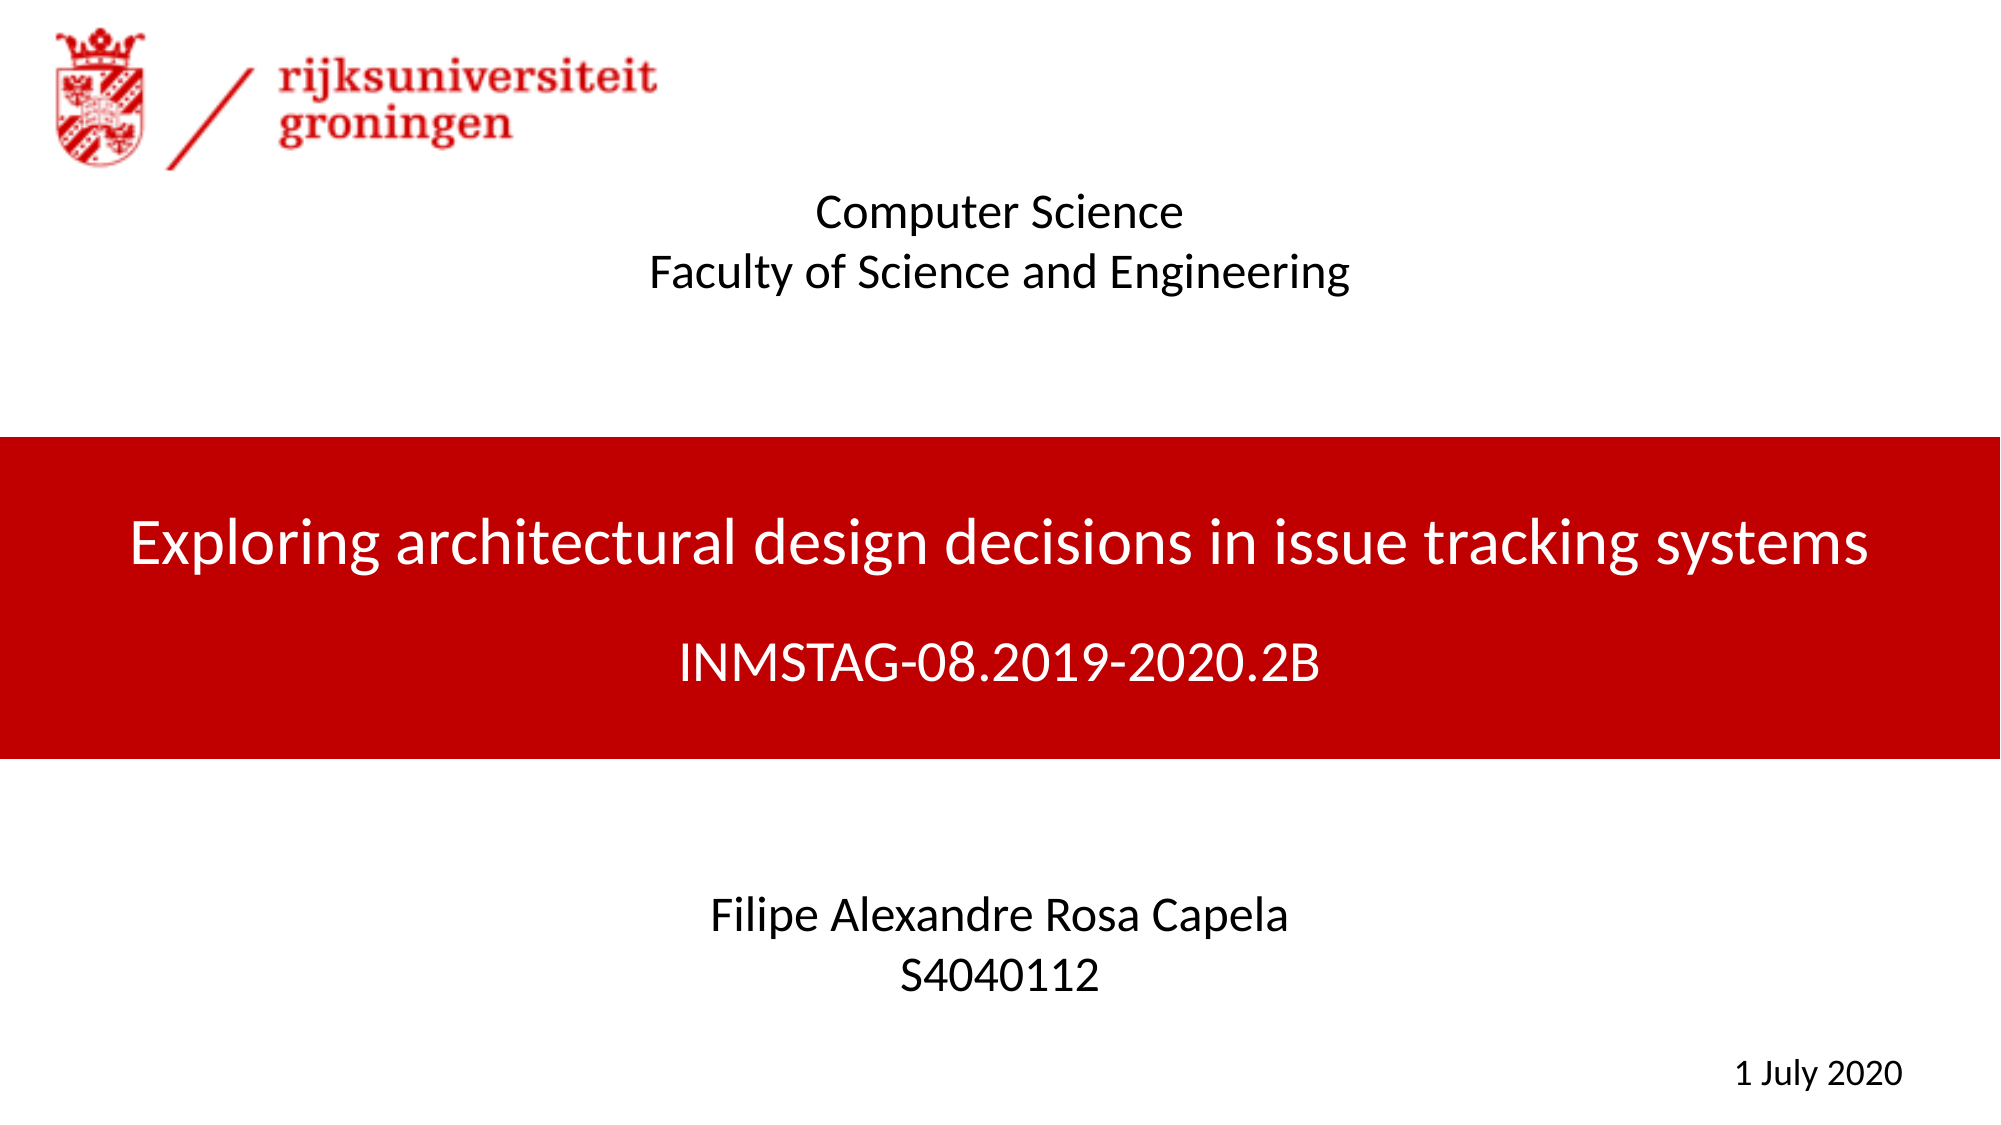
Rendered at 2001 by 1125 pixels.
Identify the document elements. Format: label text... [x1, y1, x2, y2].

text_box 1 July 2020 [1718, 1040, 1918, 1101]
text_box [0, 437, 2000, 759]
text_box Exploring architectural design decisions in issue tracking systems [114, 491, 1886, 586]
picture [0, 0, 702, 186]
text_box Filipe Alexandre Rosa Capela S4040112 [695, 873, 1305, 1009]
text_box Computer Science Faculty of Science and Engineering [500, 171, 1500, 306]
text_box INMSTAG-08.2019-2020.2B [663, 616, 1337, 701]
